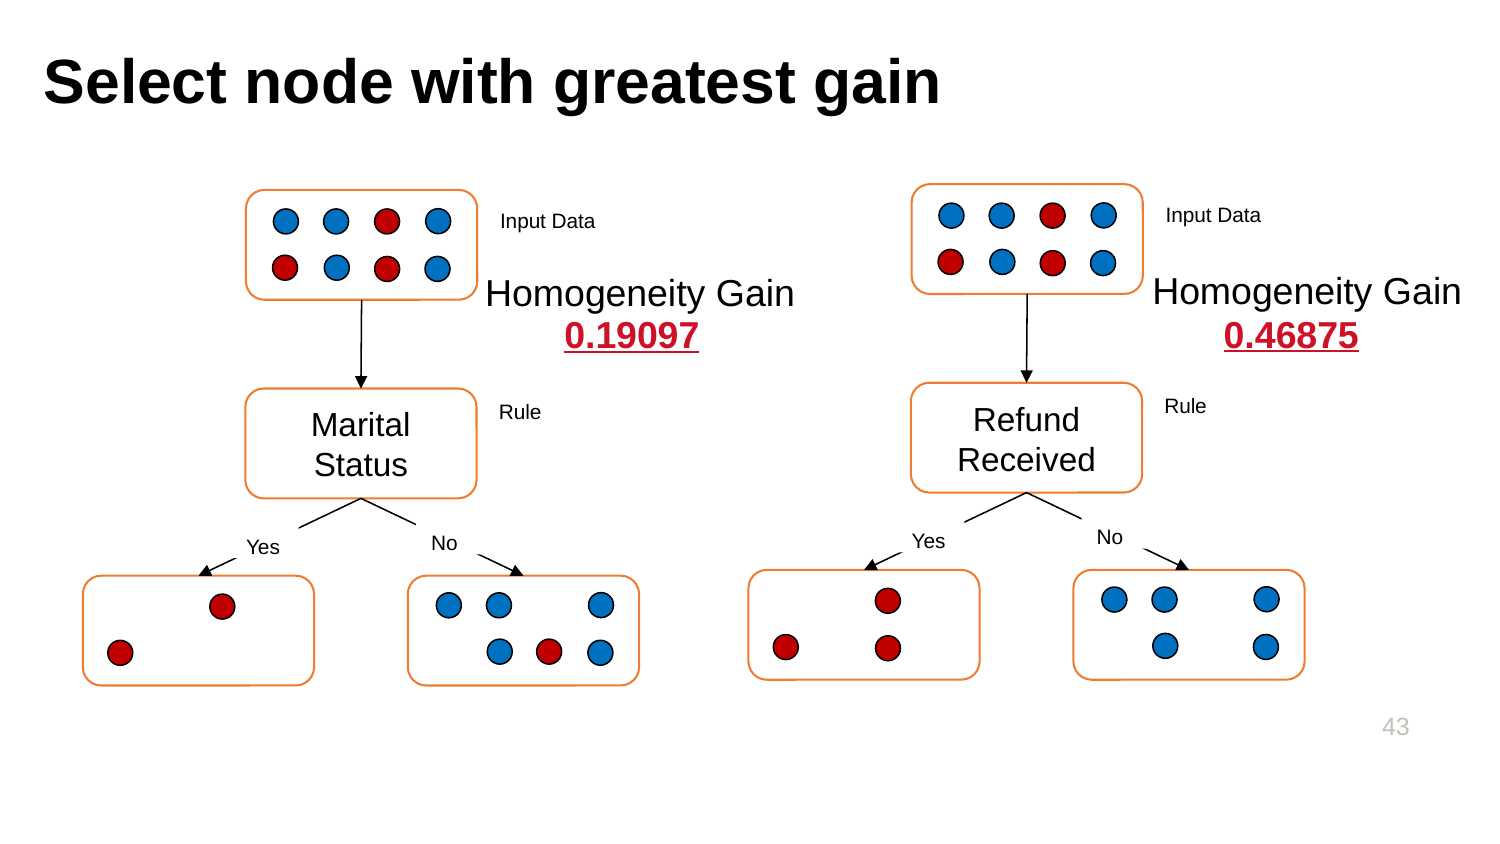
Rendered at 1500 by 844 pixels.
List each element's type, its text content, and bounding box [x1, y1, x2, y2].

text_box [938, 203, 964, 229]
text_box [910, 183, 1144, 296]
text_box Input Data [485, 200, 674, 233]
text_box [374, 208, 400, 234]
text_box [1253, 634, 1279, 660]
text_box [938, 249, 964, 275]
text_box [747, 568, 981, 681]
text_box [875, 588, 901, 614]
text_box [1254, 586, 1280, 612]
text_box Refund Received [909, 381, 1144, 492]
text_box Homogeneity Gain [470, 261, 877, 321]
text_box Homogeneity Gain [1137, 259, 1500, 320]
text_box [773, 634, 799, 660]
text_box [487, 639, 513, 665]
text_box Rule [483, 391, 672, 424]
text_box [588, 592, 614, 618]
text_box 0.46875 [1209, 320, 1425, 364]
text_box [360, 498, 524, 576]
text_box [587, 640, 613, 666]
text_box [1101, 587, 1127, 613]
text_box [536, 639, 562, 665]
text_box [1026, 492, 1190, 570]
text_box [1090, 250, 1116, 276]
text_box [1040, 250, 1066, 276]
text_box Input Data [1150, 194, 1339, 227]
text_box [425, 256, 451, 282]
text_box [198, 498, 360, 576]
text_box [209, 594, 235, 620]
text_box [1040, 203, 1066, 229]
text_box Marital Status [244, 387, 478, 498]
text_box [425, 208, 451, 234]
text_box [81, 574, 316, 687]
text_box [989, 249, 1015, 275]
text_box [323, 208, 349, 234]
text_box [107, 640, 133, 666]
text_box [1072, 568, 1306, 681]
text_box [875, 635, 901, 661]
text_box [1152, 633, 1178, 659]
slide_number 43 [1074, 703, 1425, 748]
text_box [244, 188, 479, 301]
text_box Rule [1149, 385, 1338, 418]
text_box [324, 255, 350, 281]
text_box 0.19097 [549, 321, 750, 364]
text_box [864, 492, 1026, 570]
text_box [273, 208, 299, 234]
text_box [486, 592, 512, 618]
text_box [1091, 202, 1117, 228]
text_box [406, 574, 641, 687]
text_box [374, 256, 400, 282]
text_box [272, 255, 298, 281]
text_box [436, 592, 462, 618]
text_box [1152, 587, 1178, 613]
text_box [989, 203, 1015, 229]
title Select node with greatest gain [28, 13, 1500, 154]
